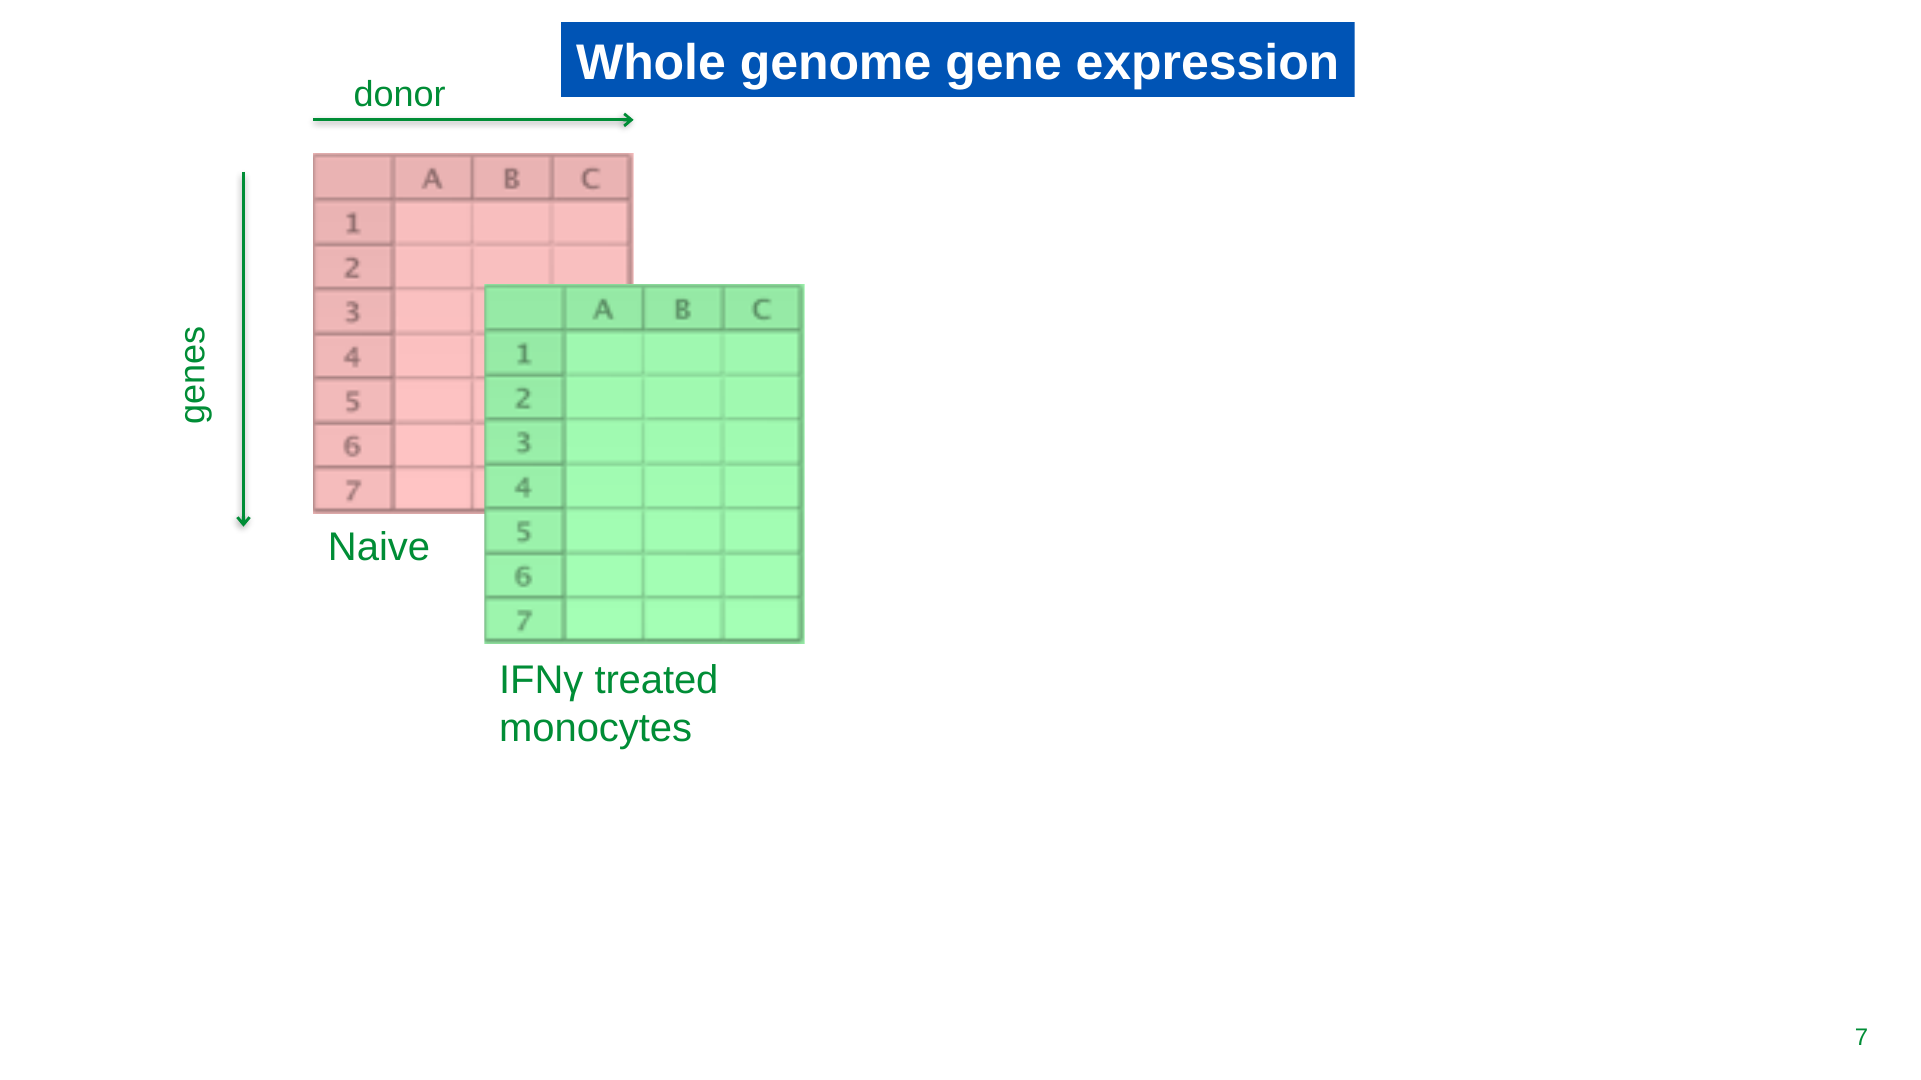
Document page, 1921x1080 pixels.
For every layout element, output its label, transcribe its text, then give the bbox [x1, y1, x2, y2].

text_box IFNγ treated monocytes [484, 645, 902, 757]
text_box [160, 161, 244, 527]
text_box Whole genome gene expression [561, 22, 1355, 97]
picture [312, 153, 805, 645]
slide_number 7 [1803, 1007, 1921, 1065]
text_box donor [338, 63, 613, 116]
text_box Naive [313, 522, 478, 576]
